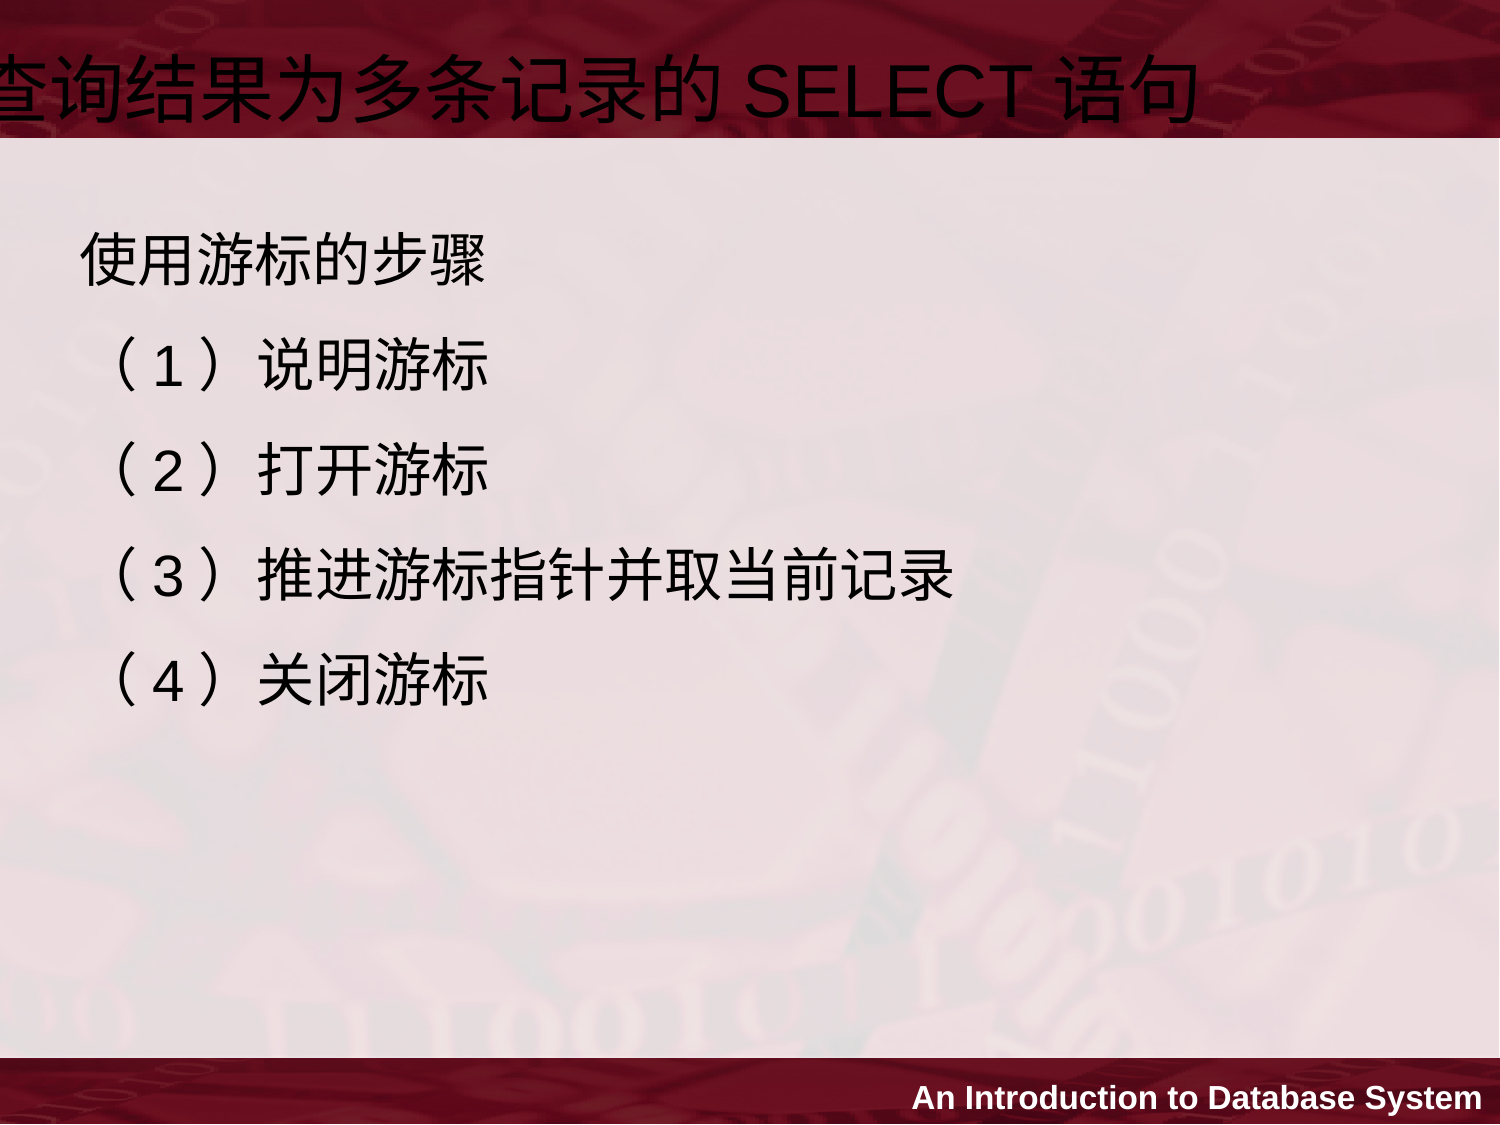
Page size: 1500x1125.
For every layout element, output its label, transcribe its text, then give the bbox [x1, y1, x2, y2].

title 查询结果为多条记录的SELECT语句 [0, 0, 1500, 181]
picture [0, 181, 1500, 1124]
list 使用游标的步骤 （1）说明游标 （2）打开游标 （3）推进游标指针并取当前记录 （4）关闭游标 [64, 180, 1415, 945]
